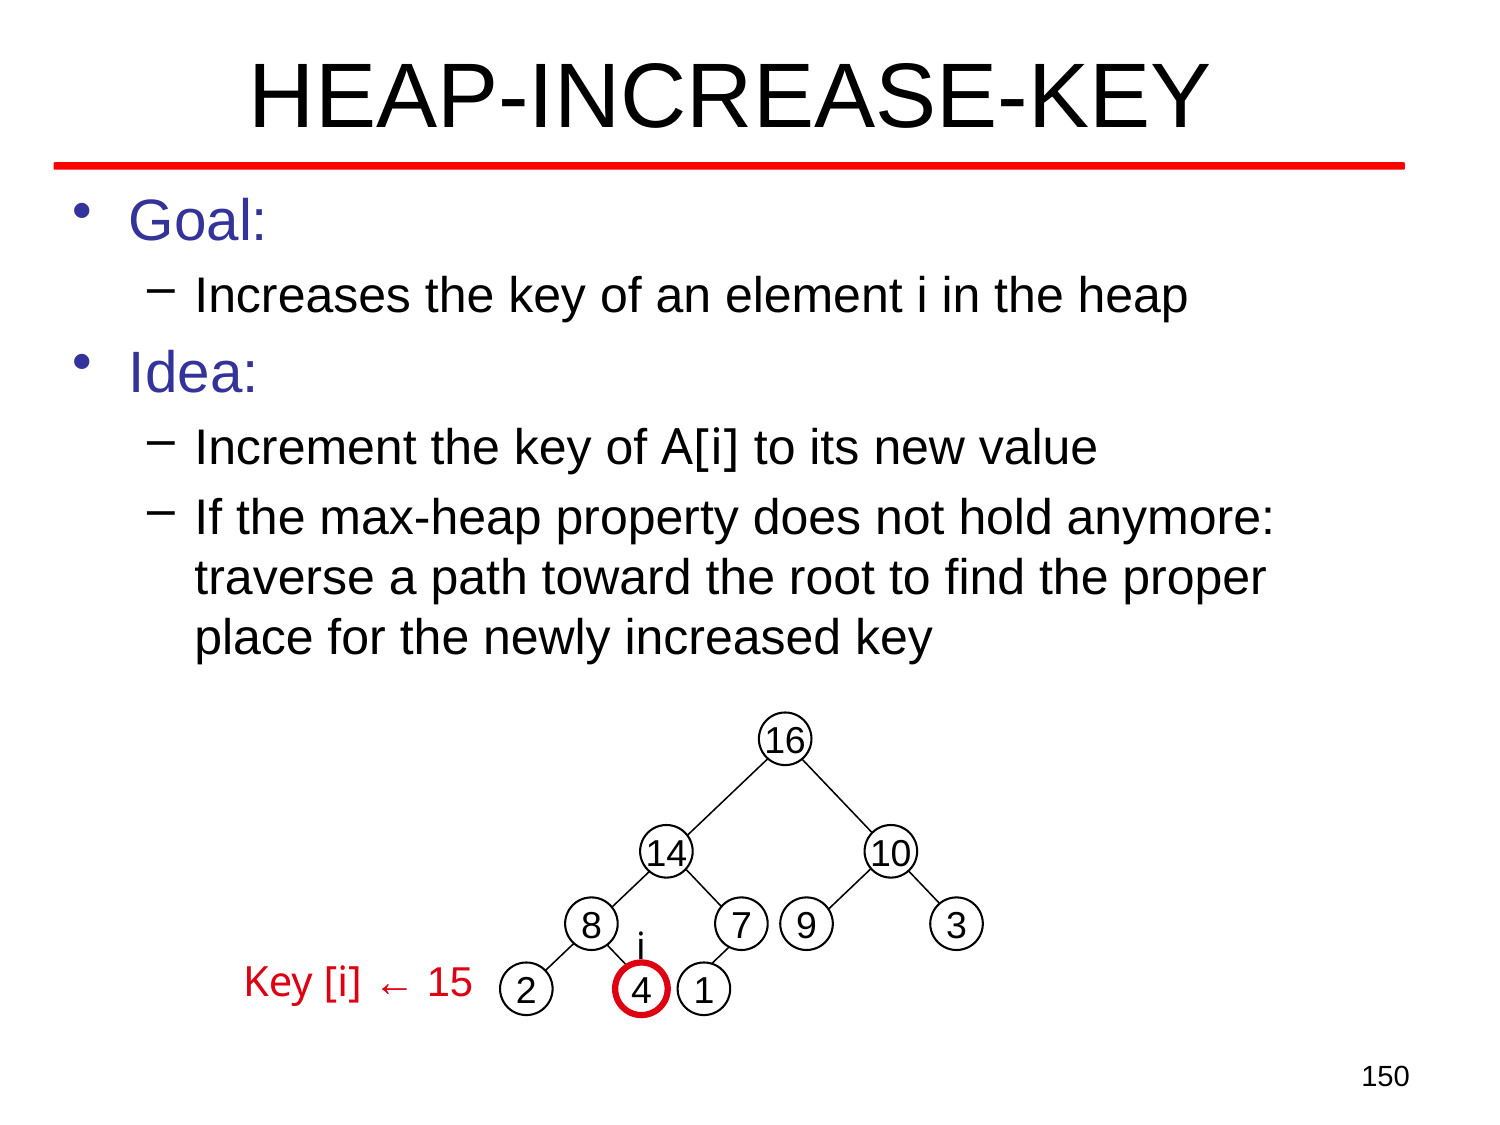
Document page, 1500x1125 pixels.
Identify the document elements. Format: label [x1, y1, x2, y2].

list [57, 174, 1408, 1008]
text_box [499, 712, 983, 1016]
text_box [228, 947, 489, 1013]
title [55, 16, 1406, 166]
slide_number [1074, 1049, 1425, 1103]
